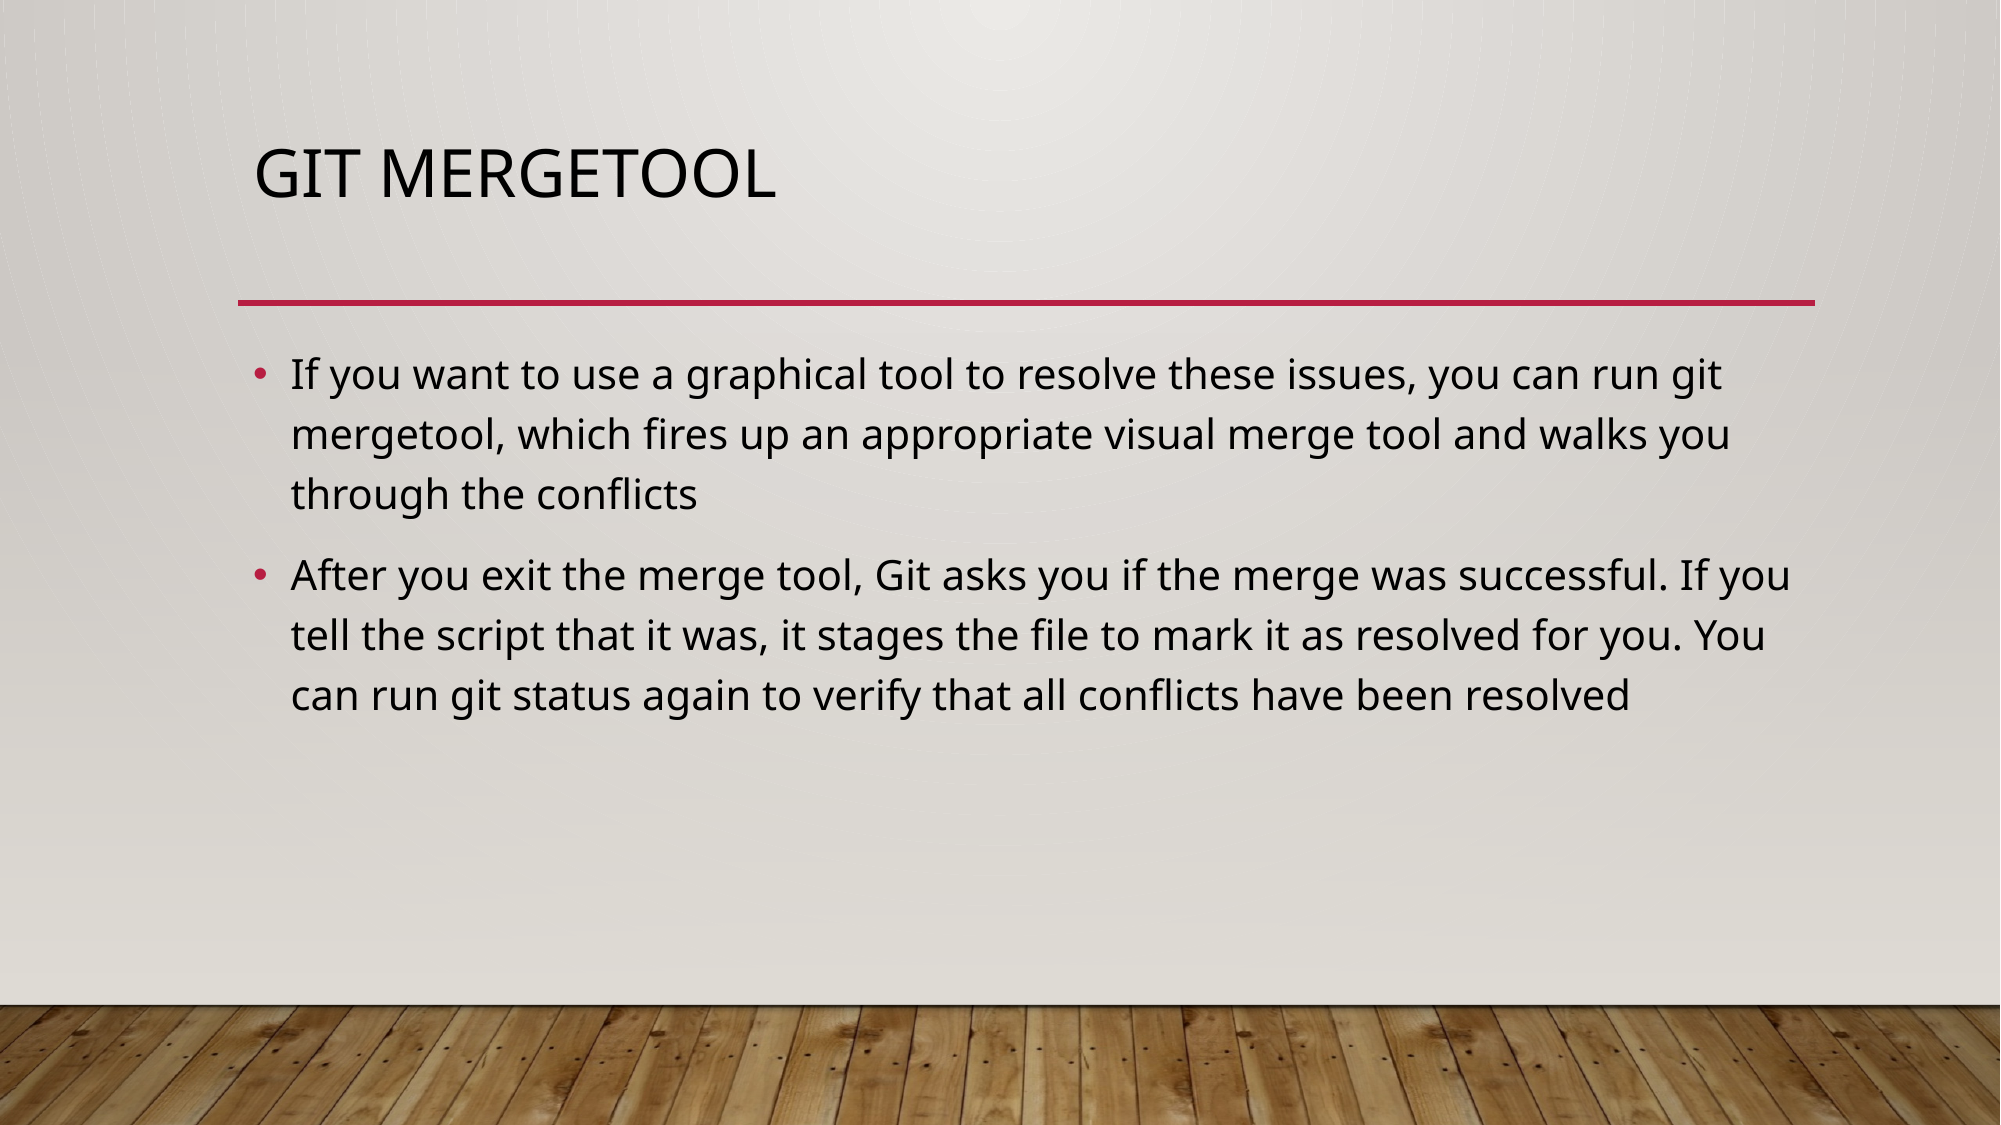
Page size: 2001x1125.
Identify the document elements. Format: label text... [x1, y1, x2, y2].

title Git mergetool [238, 131, 1814, 305]
list If you want to use a graphical tool to resolve these issues, you can run git mergetool, which fires up an appropriate visual merge tool and walks you through the conflicts After you exit the merge tool, Git asks you if the merge was successful. If you tell the script that it was, it stages the file to mark it as resolved for you. You can run git status again to verify that all conflicts have been resolved [238, 330, 1814, 897]
picture [0, 1005, 2000, 1125]
